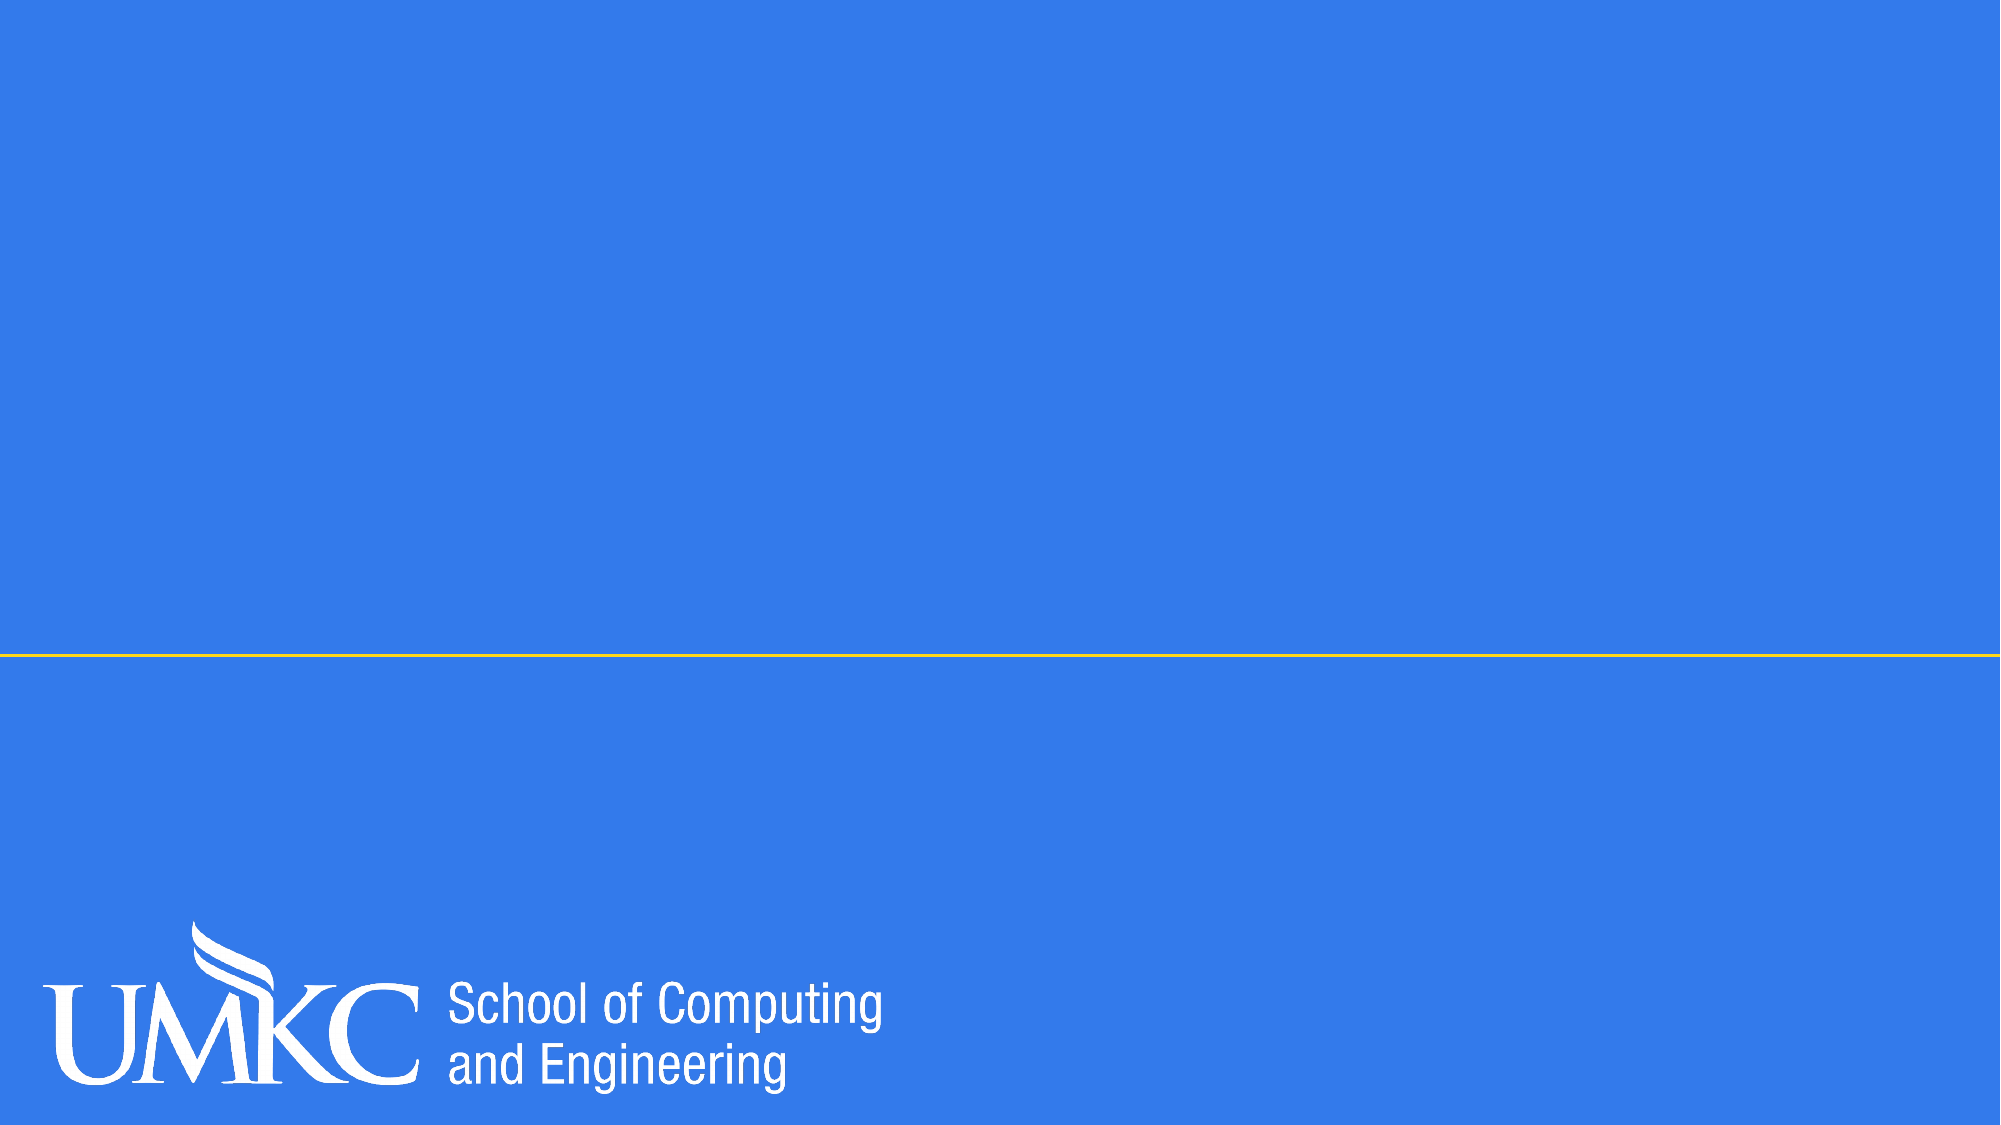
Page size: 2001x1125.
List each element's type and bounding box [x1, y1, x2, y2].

picture [27, 907, 896, 1106]
